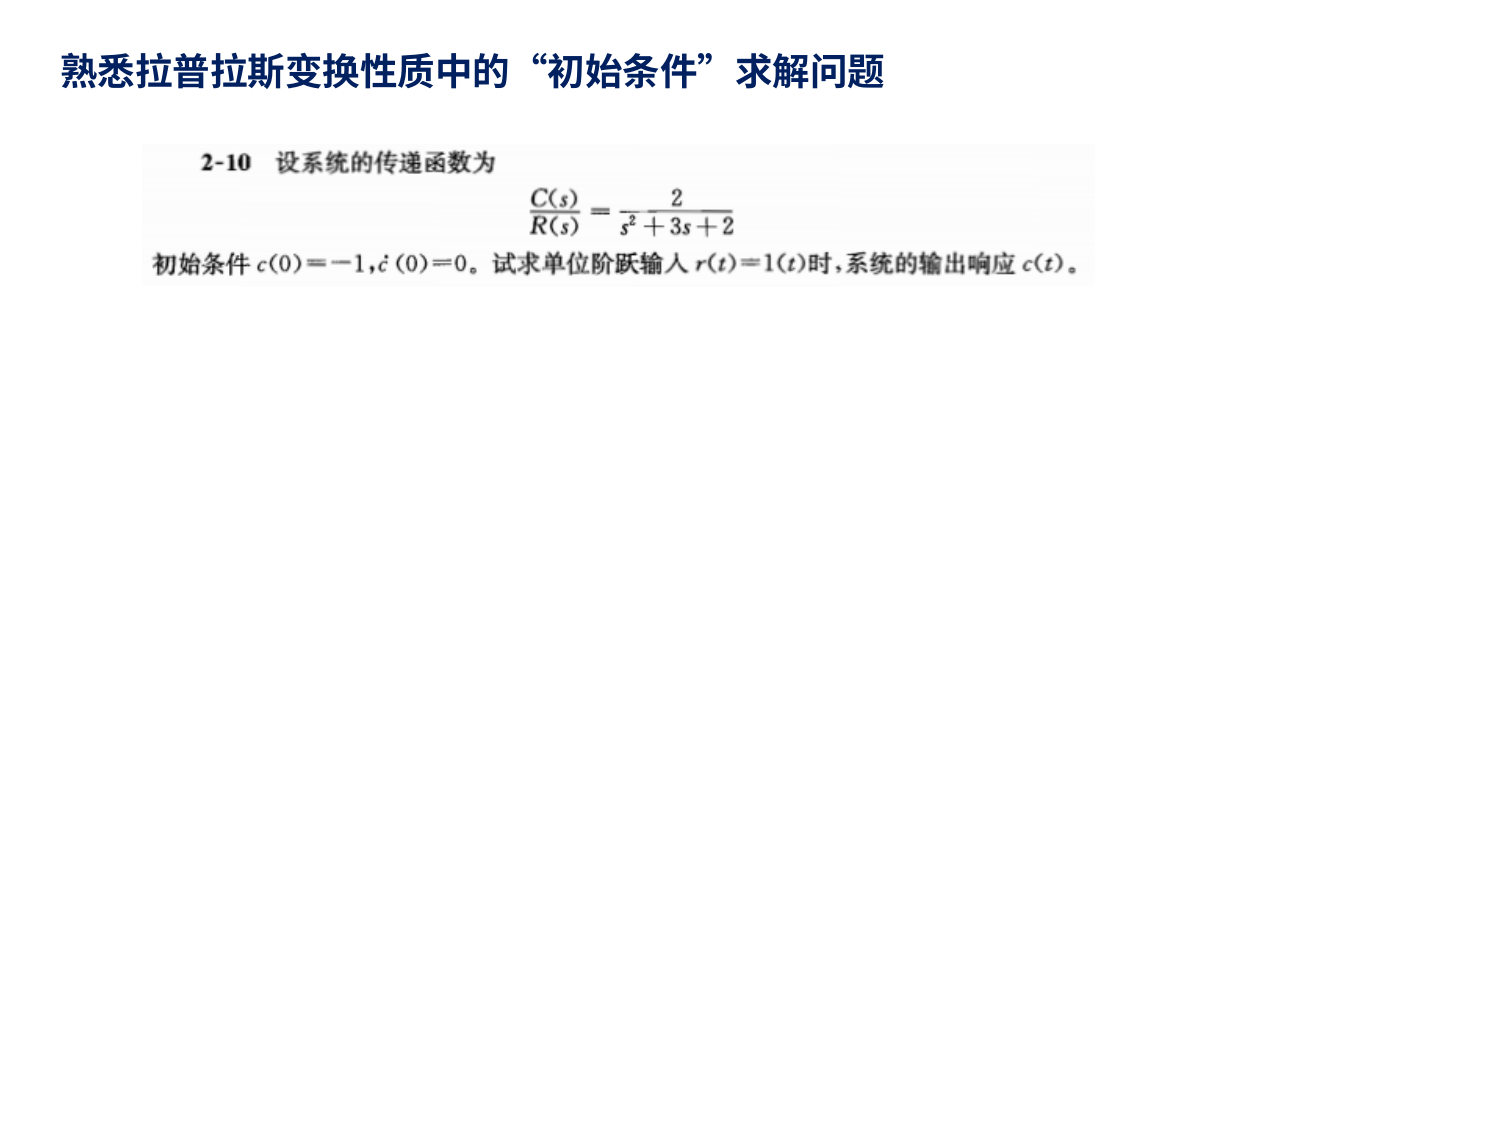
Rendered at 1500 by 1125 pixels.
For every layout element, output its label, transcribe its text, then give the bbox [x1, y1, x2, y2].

text_box 熟悉拉普拉斯变换性质中的“初始条件”求解问题 [45, 40, 900, 101]
picture [142, 144, 1095, 287]
